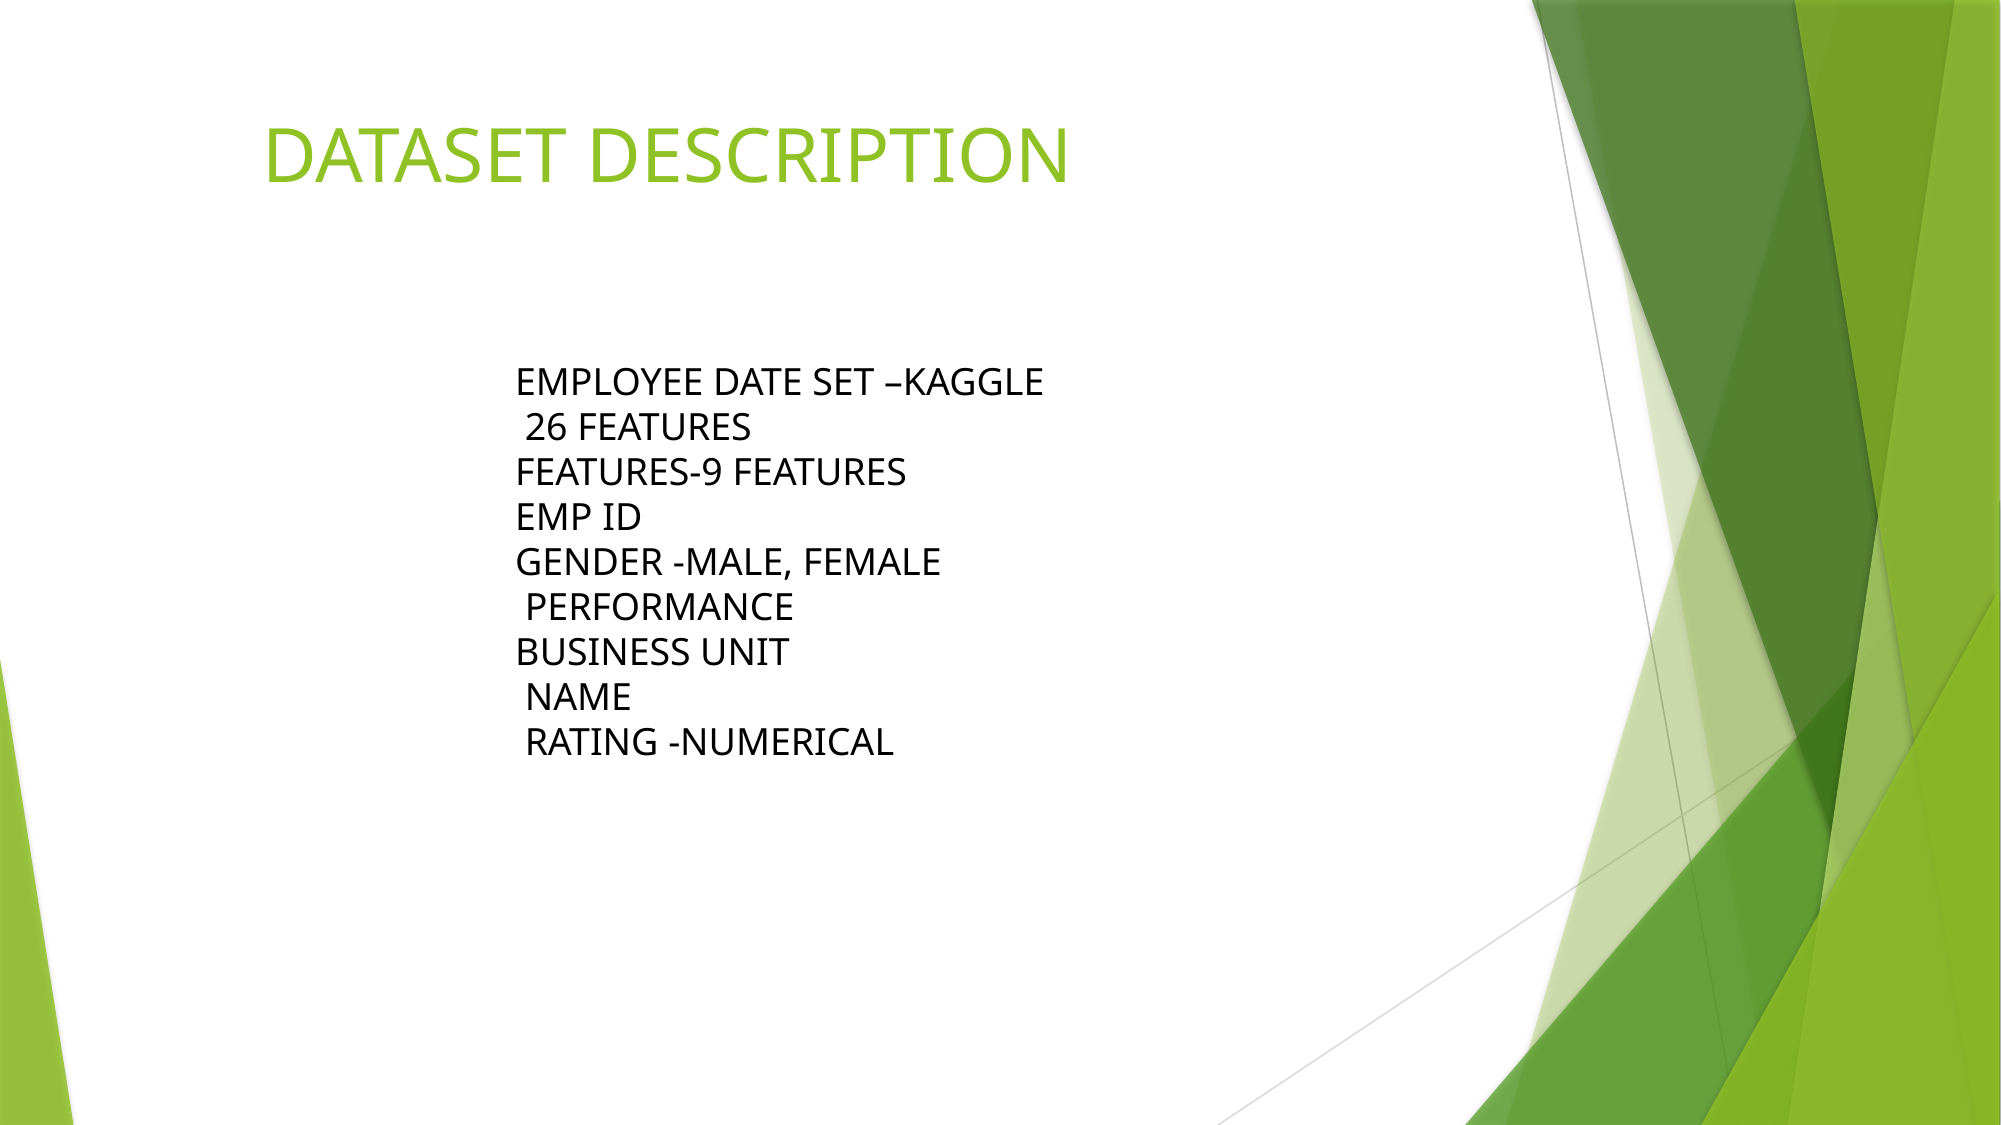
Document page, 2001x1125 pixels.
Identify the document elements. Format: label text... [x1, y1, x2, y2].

title DATASET DESCRIPTION [111, 99, 1522, 317]
text_box EMPLOYEE DATE SET –KAGGLE 26 FEATURES FEATURES-9 FEATURES EMP ID GENDER -MALE, FEMALE PERFORMANCE BUSINESS UNIT NAME RATING -NUMERICAL [500, 350, 1502, 771]
